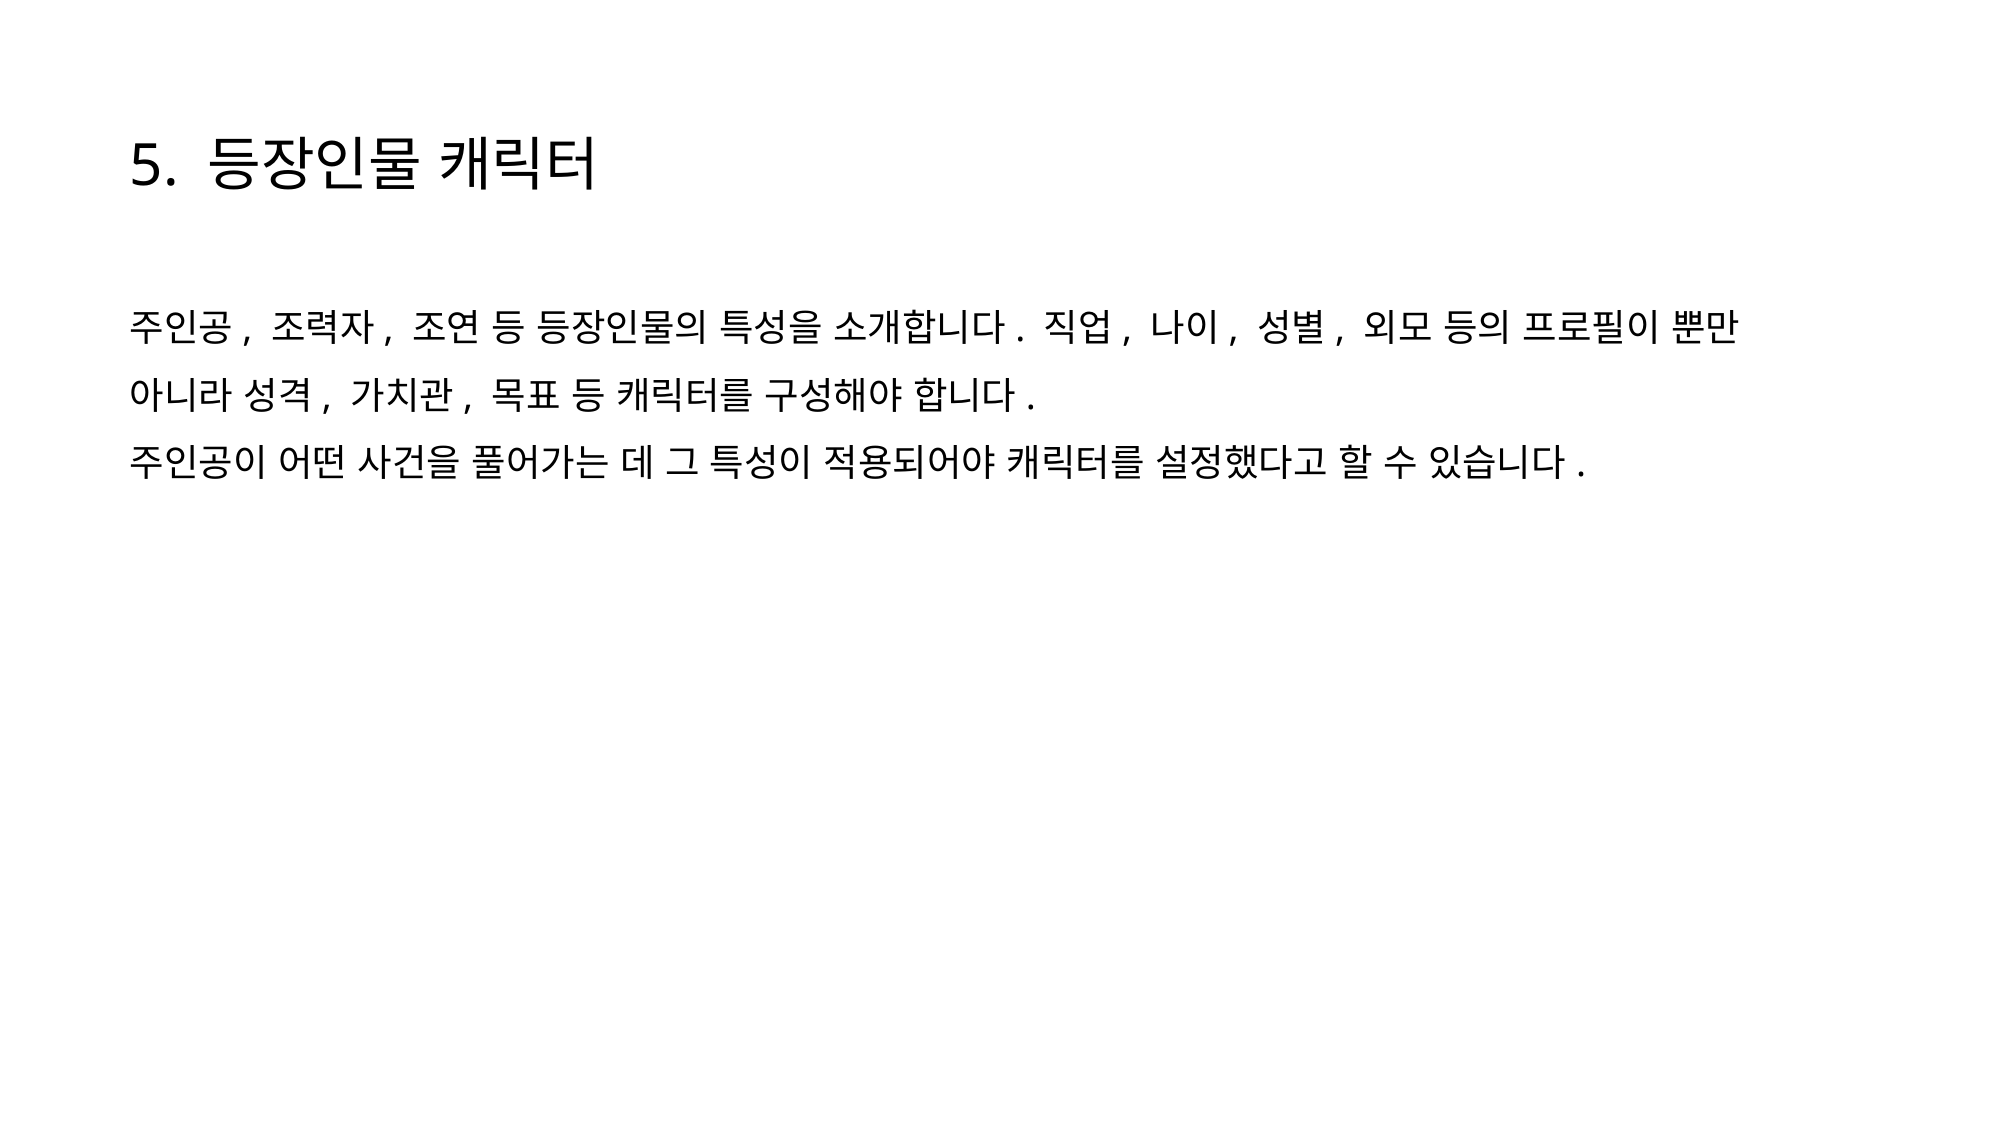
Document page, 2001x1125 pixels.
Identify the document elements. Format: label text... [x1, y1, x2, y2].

text_box 5. 등장인물 캐릭터 [115, 120, 660, 205]
text_box 주인공, 조력자, 조연 등 등장인물의 특성을 소개합니다. 직업, 나이, 성별, 외모 등의 프로필이 뿐만 아니라 성격, 가치관, 목표 등 캐릭터를 구성해야 합니다. 주인공이 어떤 사건을 풀어가는 데 그 특성이 적용되어야 캐릭터를 설정했다고 할 수 있습니다. [115, 274, 1818, 492]
